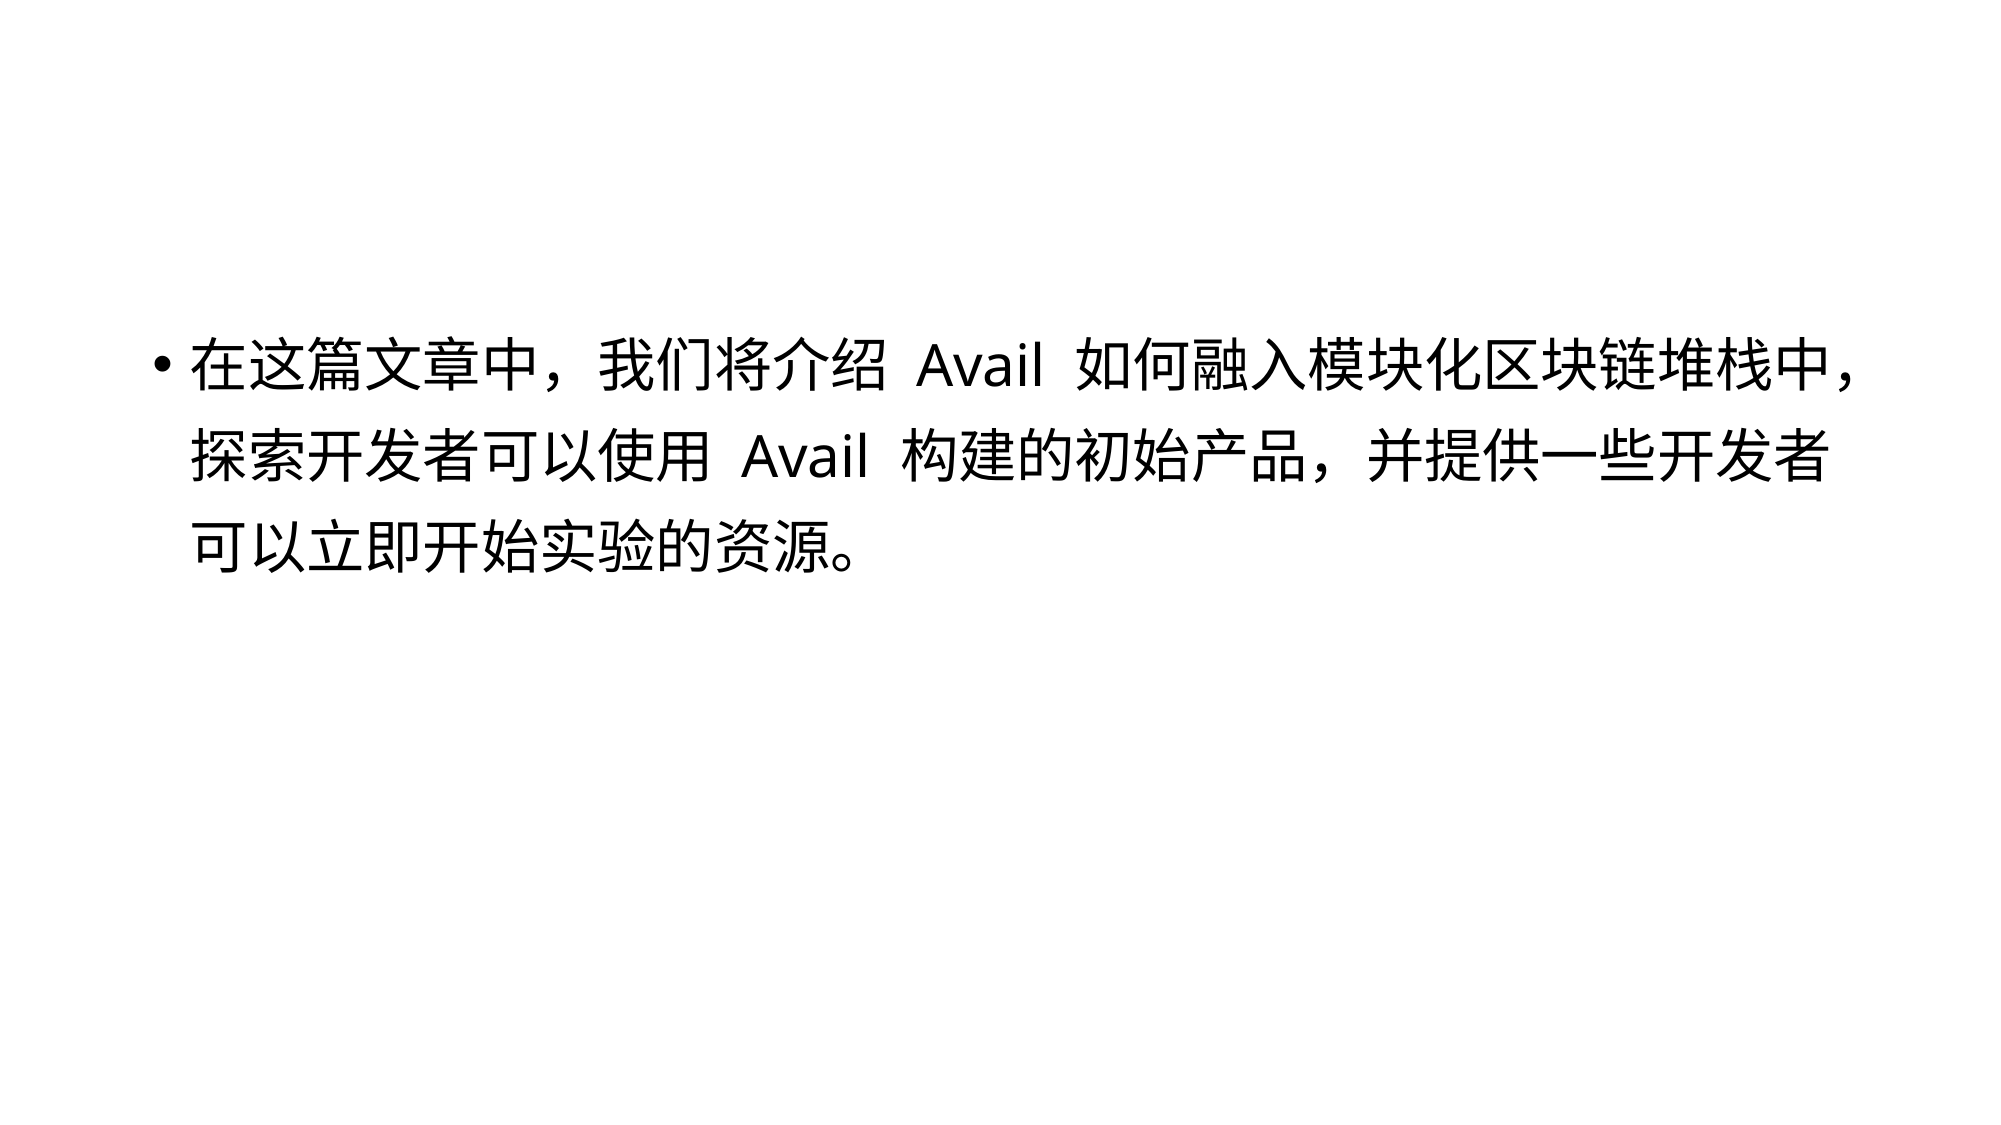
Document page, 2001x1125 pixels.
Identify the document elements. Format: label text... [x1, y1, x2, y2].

list 在这篇文章中，我们将介绍 Avail 如何融入模块化区块链堆栈中，探索开发者可以使用 Avail 构建的初始产品，并提供一些开发者可以立即开始实验的资源。 [137, 299, 1863, 1014]
